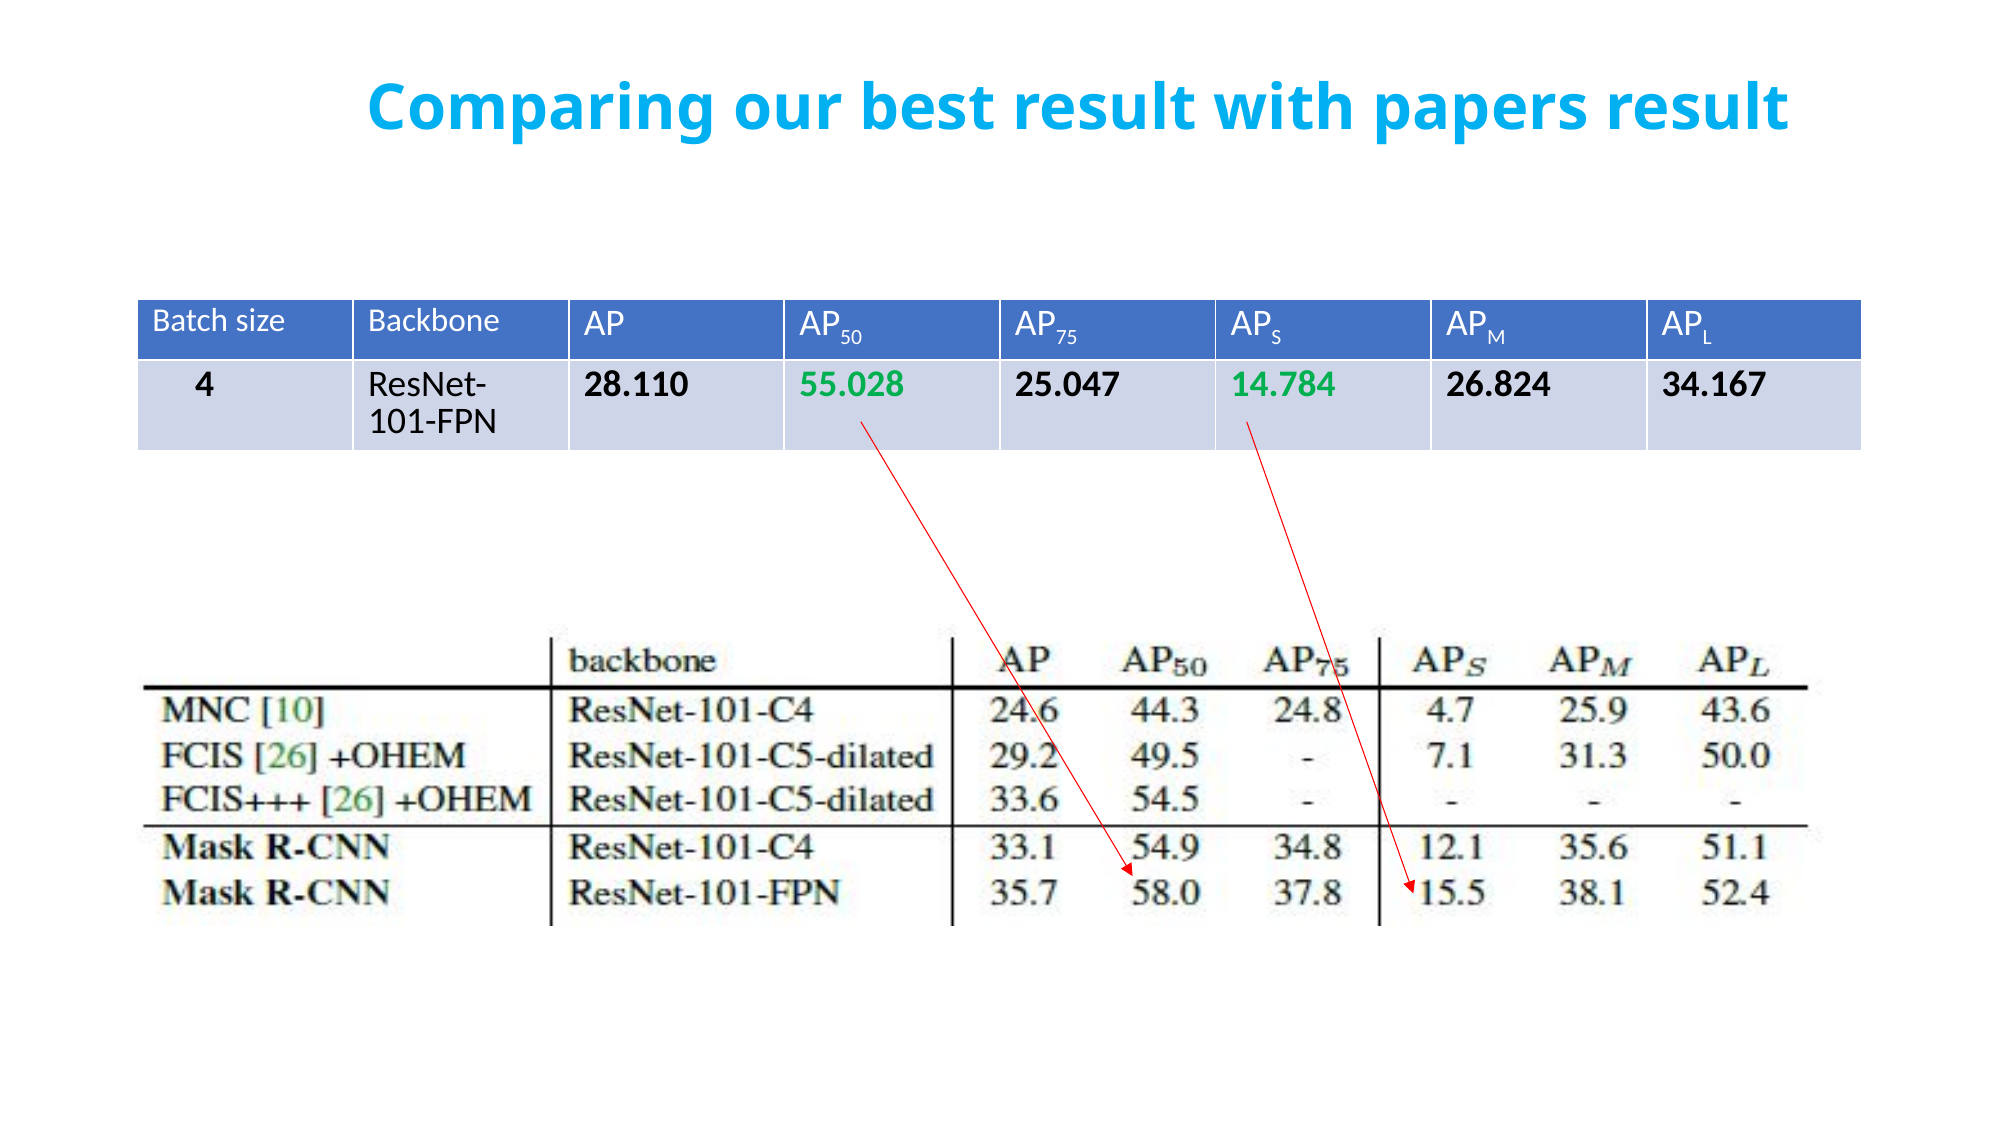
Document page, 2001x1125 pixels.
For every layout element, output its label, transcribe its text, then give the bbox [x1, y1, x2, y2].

table_header APM [1432, 300, 1646, 359]
table_cell 25.047 [1001, 361, 1215, 450]
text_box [1246, 421, 1414, 894]
picture [116, 606, 1842, 926]
table_cell 4 [138, 361, 352, 450]
table_header APS [1216, 300, 1430, 359]
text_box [860, 421, 1133, 876]
table_cell 34.167 [1648, 361, 1861, 450]
table_cell 26.824 [1432, 361, 1646, 450]
table_header AP [570, 300, 783, 359]
table_cell 28.110 [570, 361, 783, 450]
table_header Batch size [138, 300, 352, 359]
table_cell ResNet-101-FPN [354, 361, 568, 450]
table_cell 14.784 [1216, 361, 1430, 450]
table_cell 55.028 [785, 361, 999, 450]
table_header AP75 [1001, 300, 1215, 359]
table_header Backbone [354, 300, 568, 359]
table_header APL [1648, 300, 1861, 359]
title Comparing our best result with papers result [137, 59, 1863, 159]
table_header AP50 [785, 300, 999, 359]
